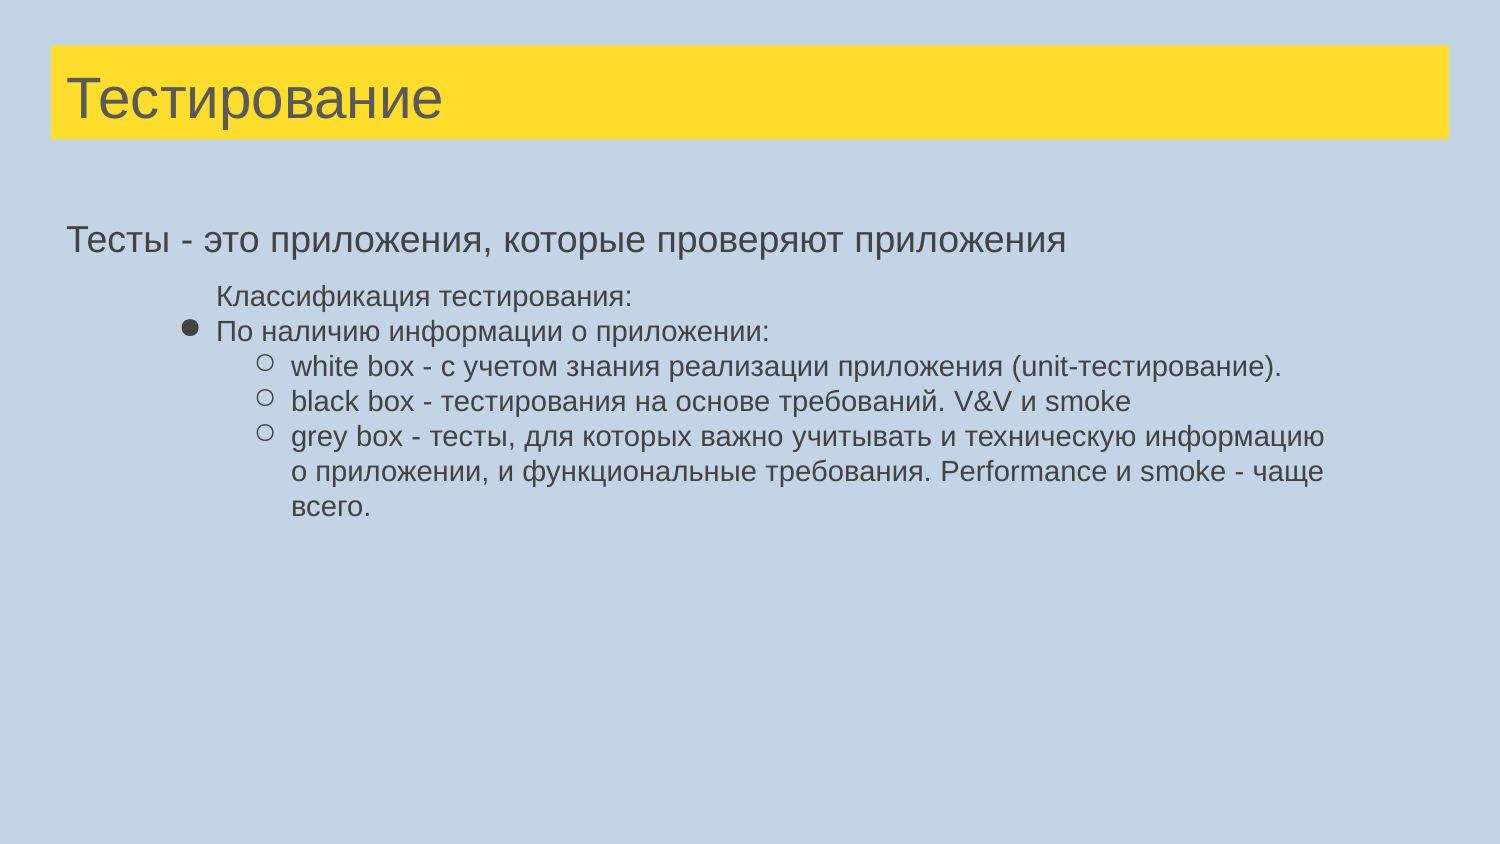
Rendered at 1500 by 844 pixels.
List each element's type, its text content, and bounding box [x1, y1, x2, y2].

text_box Тесты - это приложения, которые проверяют приложения Классификация тестирования: По наличию информации о приложении: white box - с учетом знания реализации приложения (unit-тестирование). black box - тестирования на основе требований. V&V и smoke grey box - тесты, для которых важно учитывать и техническую информацию о приложении, и функциональные требования. Performance и smoke - чаще всего. [51, 177, 1344, 774]
title Тестирование [51, 45, 1449, 140]
